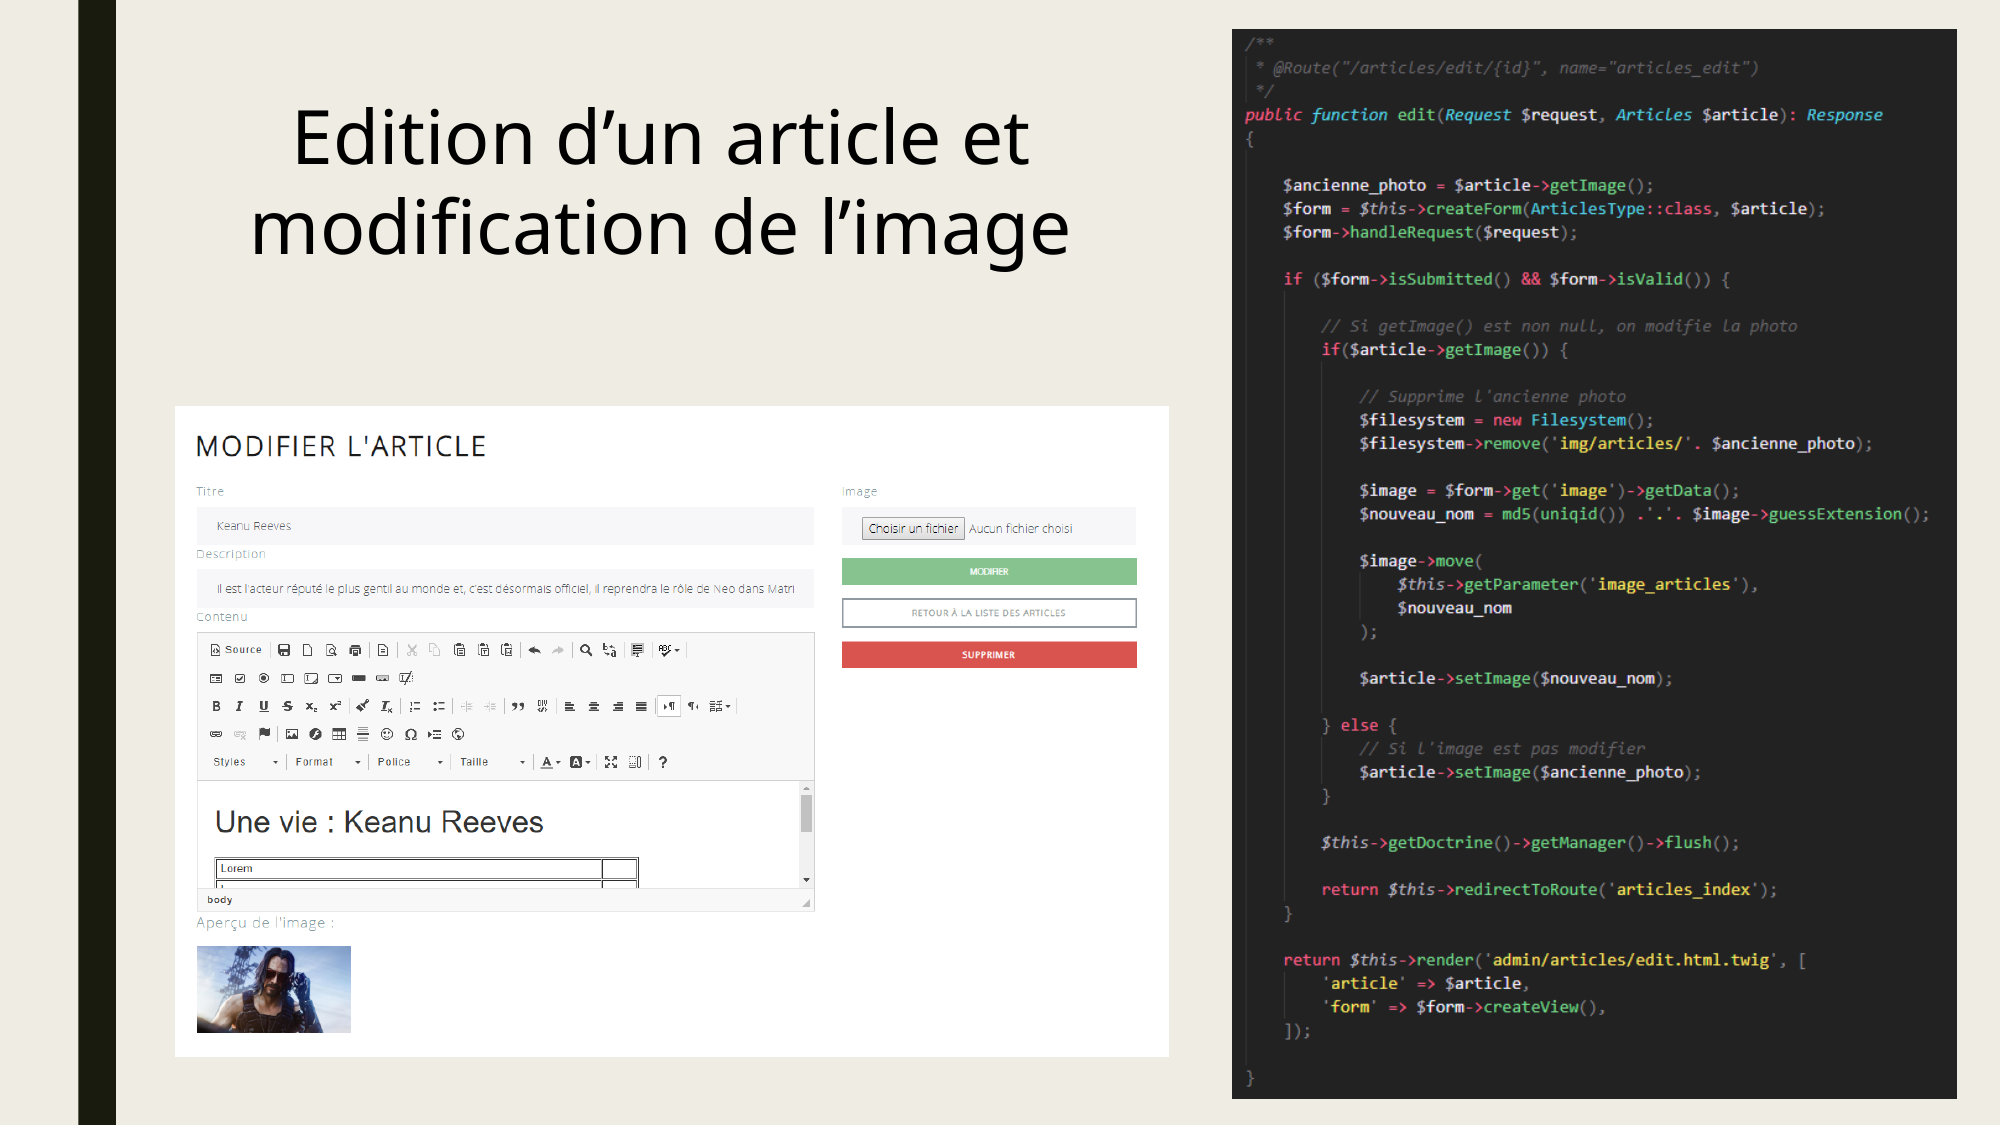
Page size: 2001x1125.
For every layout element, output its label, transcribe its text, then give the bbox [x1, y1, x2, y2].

text_box Edition d’un article et modification de l’image [190, 81, 1132, 277]
picture [175, 406, 1169, 1057]
picture [1232, 29, 1957, 1100]
